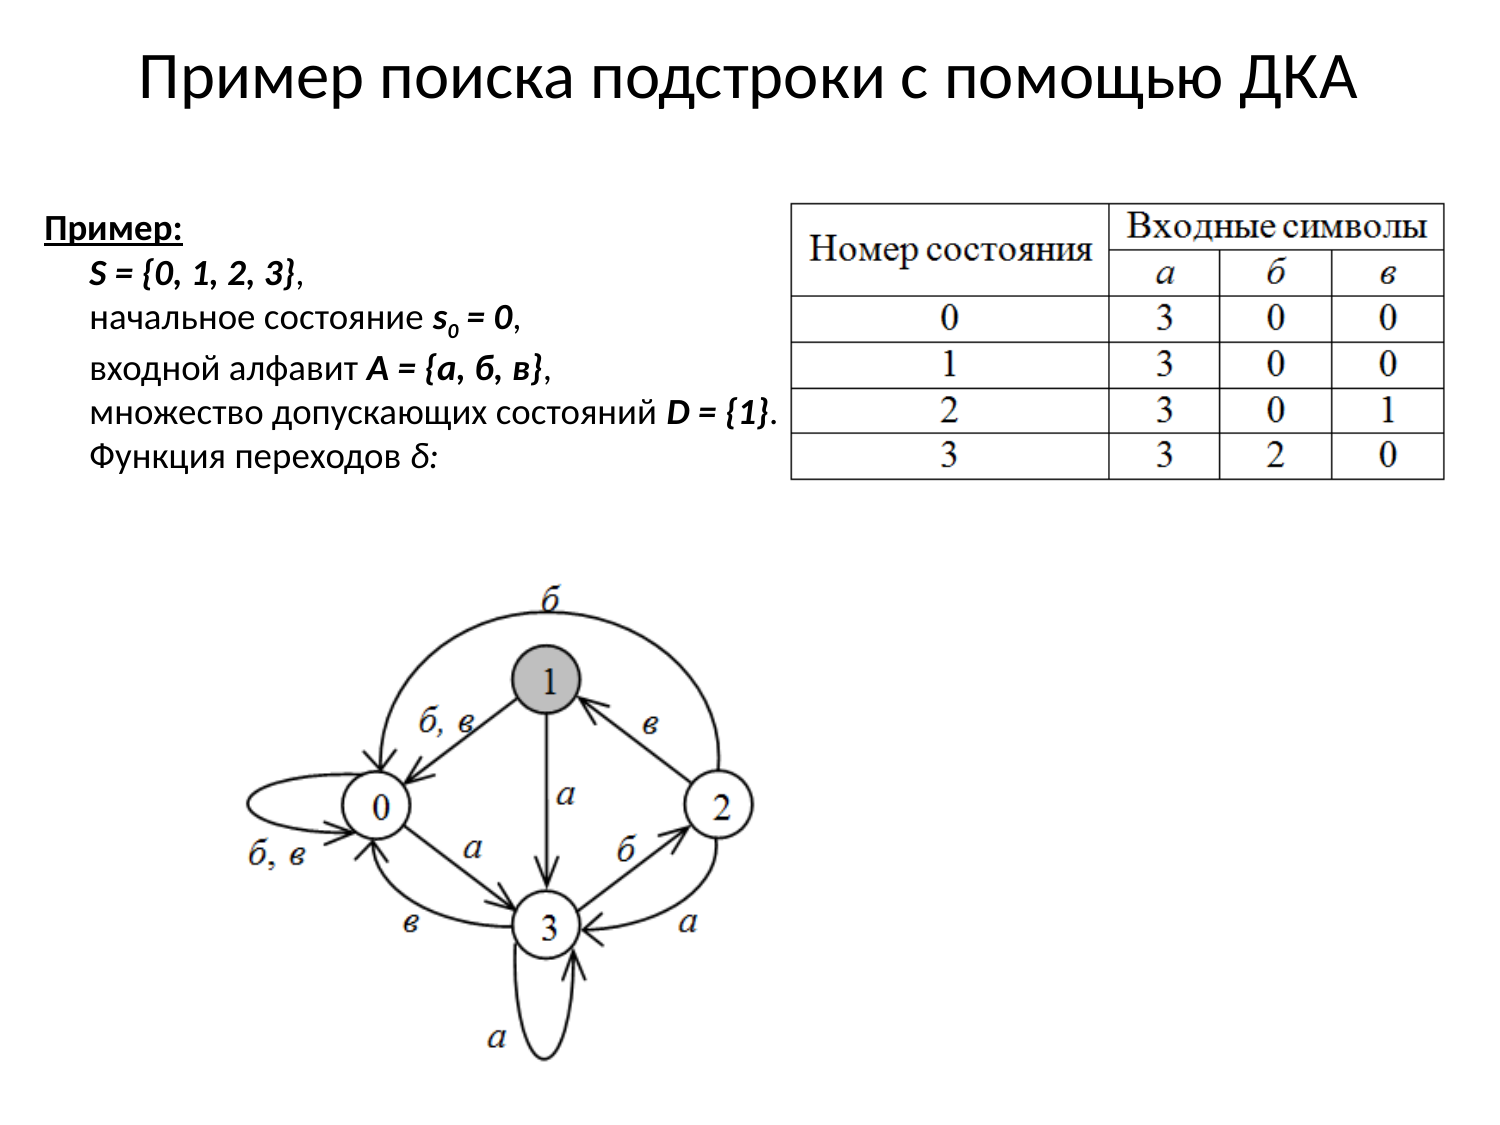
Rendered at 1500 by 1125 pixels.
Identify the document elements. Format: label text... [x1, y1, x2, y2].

list Пример: S = {0, 1, 2, 3}, начальное состояние s0 = 0, входной алфавит A = {а, б, в}, множество допускающих состояний D = {1}. Функция переходов δ: [29, 196, 811, 521]
picture [187, 573, 820, 1084]
picture [785, 196, 1452, 486]
title Пример поиска подстроки с помощью ДКА [72, 18, 1424, 126]
